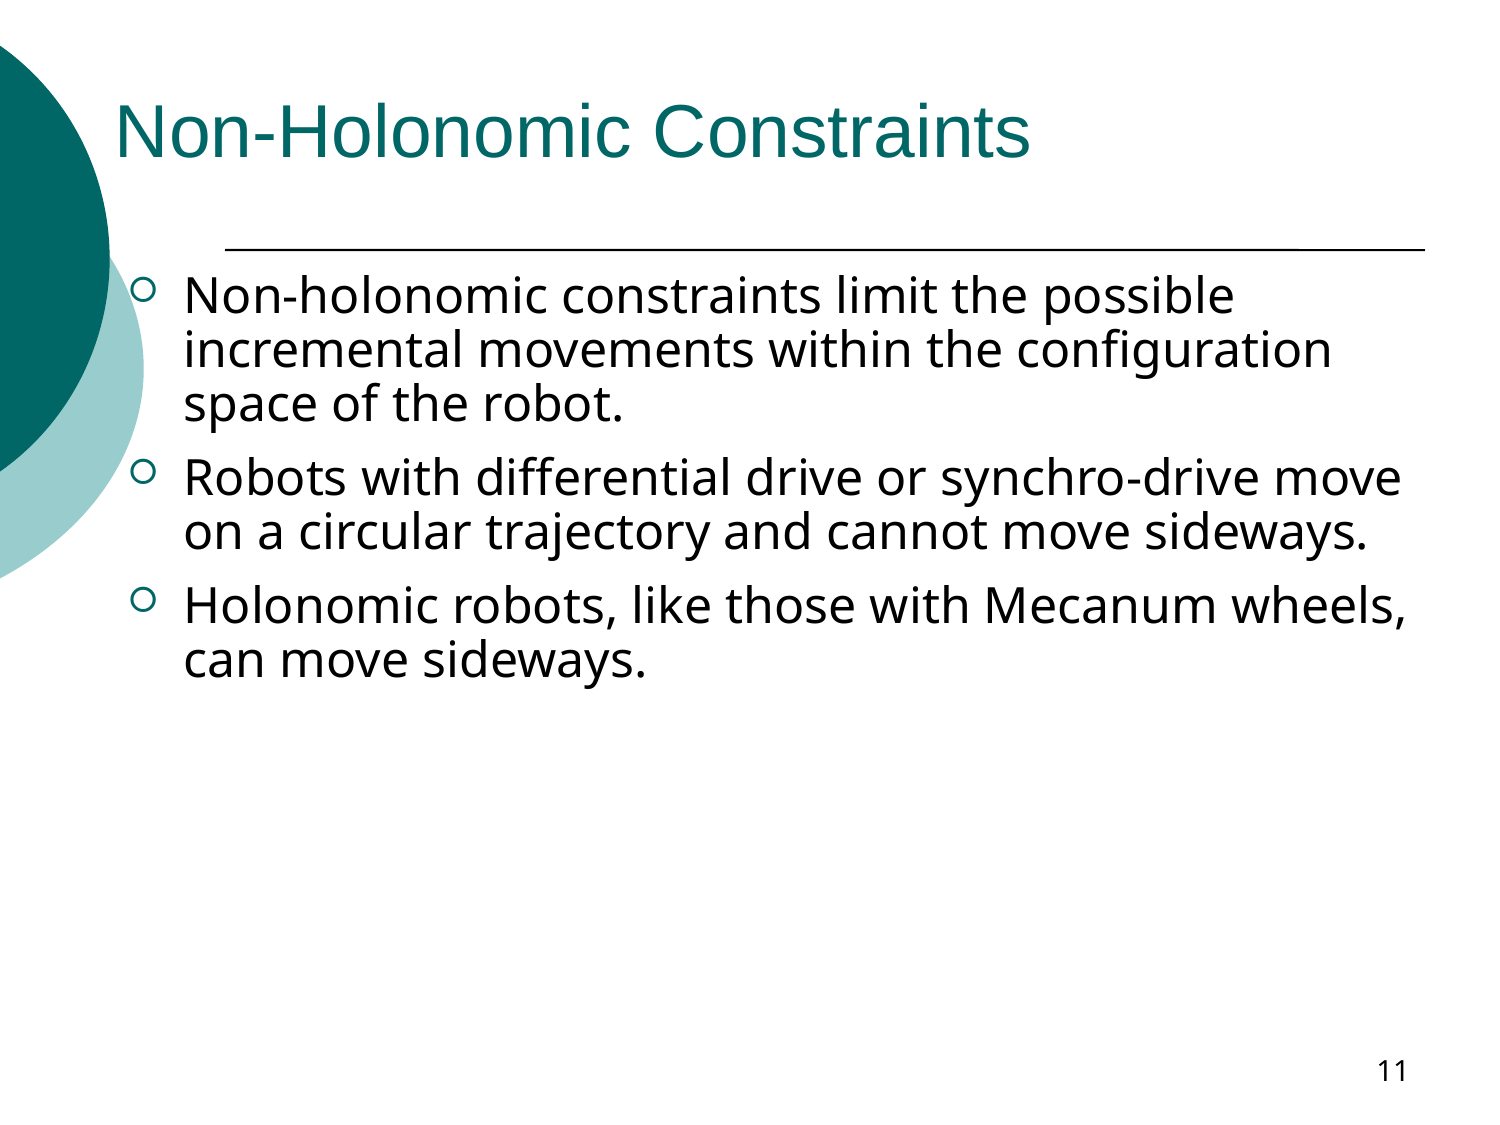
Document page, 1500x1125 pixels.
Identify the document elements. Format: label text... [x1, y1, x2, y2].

slide_number 11 [1074, 1024, 1426, 1101]
title Non-Holonomic Constraints [99, 75, 1482, 181]
list Non-holonomic constraints limit the possible incremental movements within the configuration space of the robot. Robots with differential drive or synchro-drive move on a circular trajectory and cannot move sideways. Holonomic robots, like those with Mecanum wheels, can move sideways. [112, 262, 1450, 1019]
